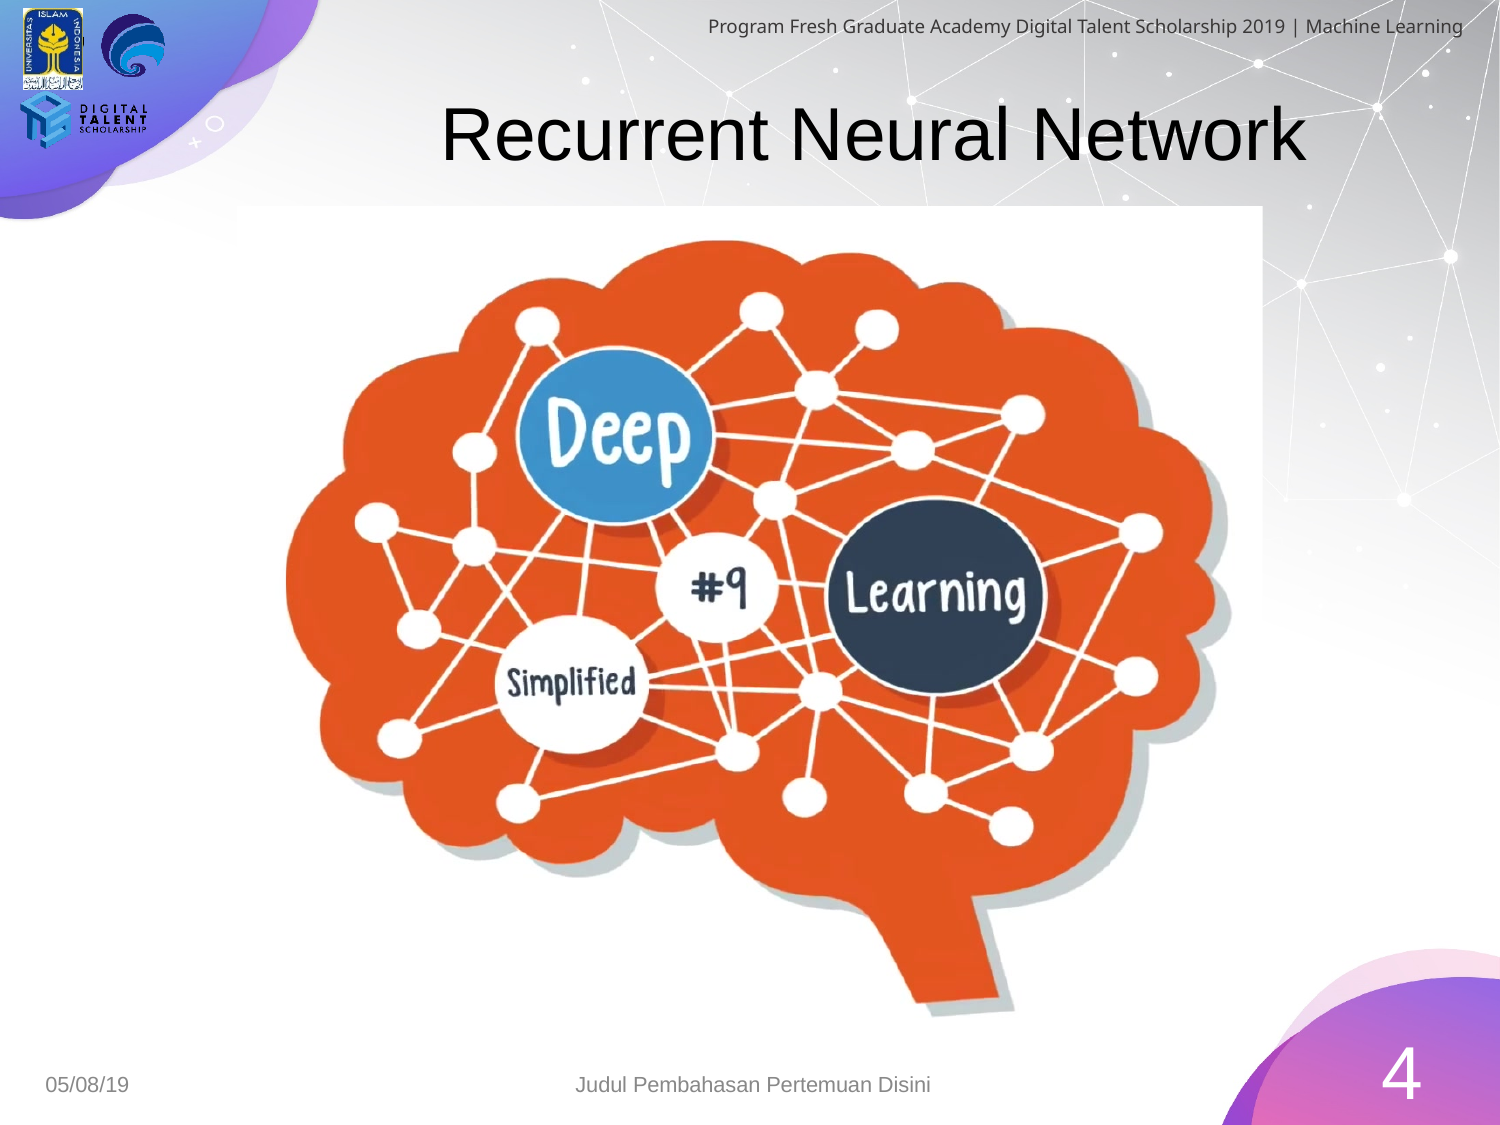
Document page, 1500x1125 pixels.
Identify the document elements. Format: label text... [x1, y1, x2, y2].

title Recurrent Neural Network [271, 66, 1477, 207]
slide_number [30, 1053, 272, 1114]
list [236, 205, 1263, 1026]
slide_number ‹#› [1327, 1025, 1477, 1115]
footer Judul Pembahasan Pertemuan Disini [386, 1053, 1121, 1114]
picture [0, 0, 1500, 1125]
